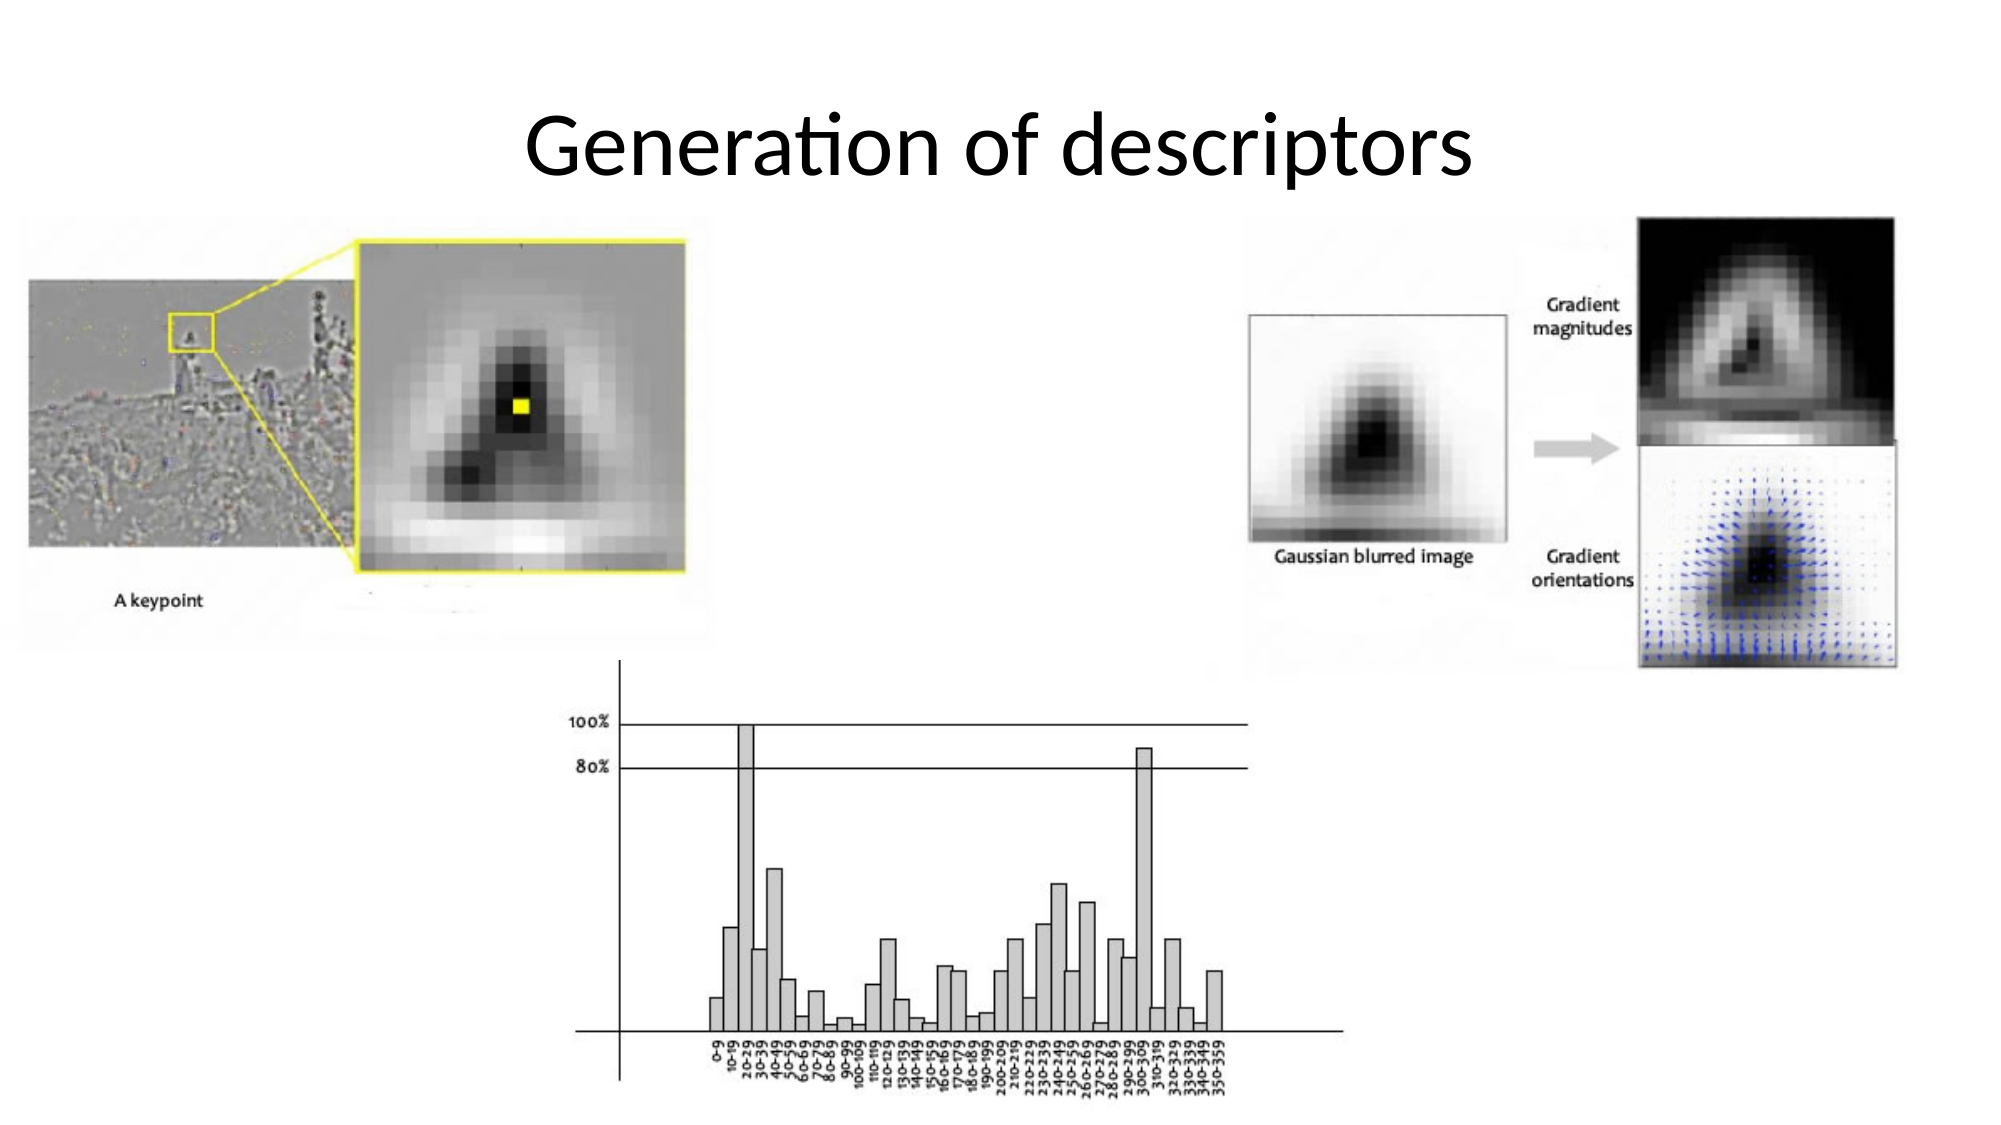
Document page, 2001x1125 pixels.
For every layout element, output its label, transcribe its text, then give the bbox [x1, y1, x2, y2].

picture [0, 215, 1917, 1124]
title Generation of descriptors [99, 45, 1900, 233]
